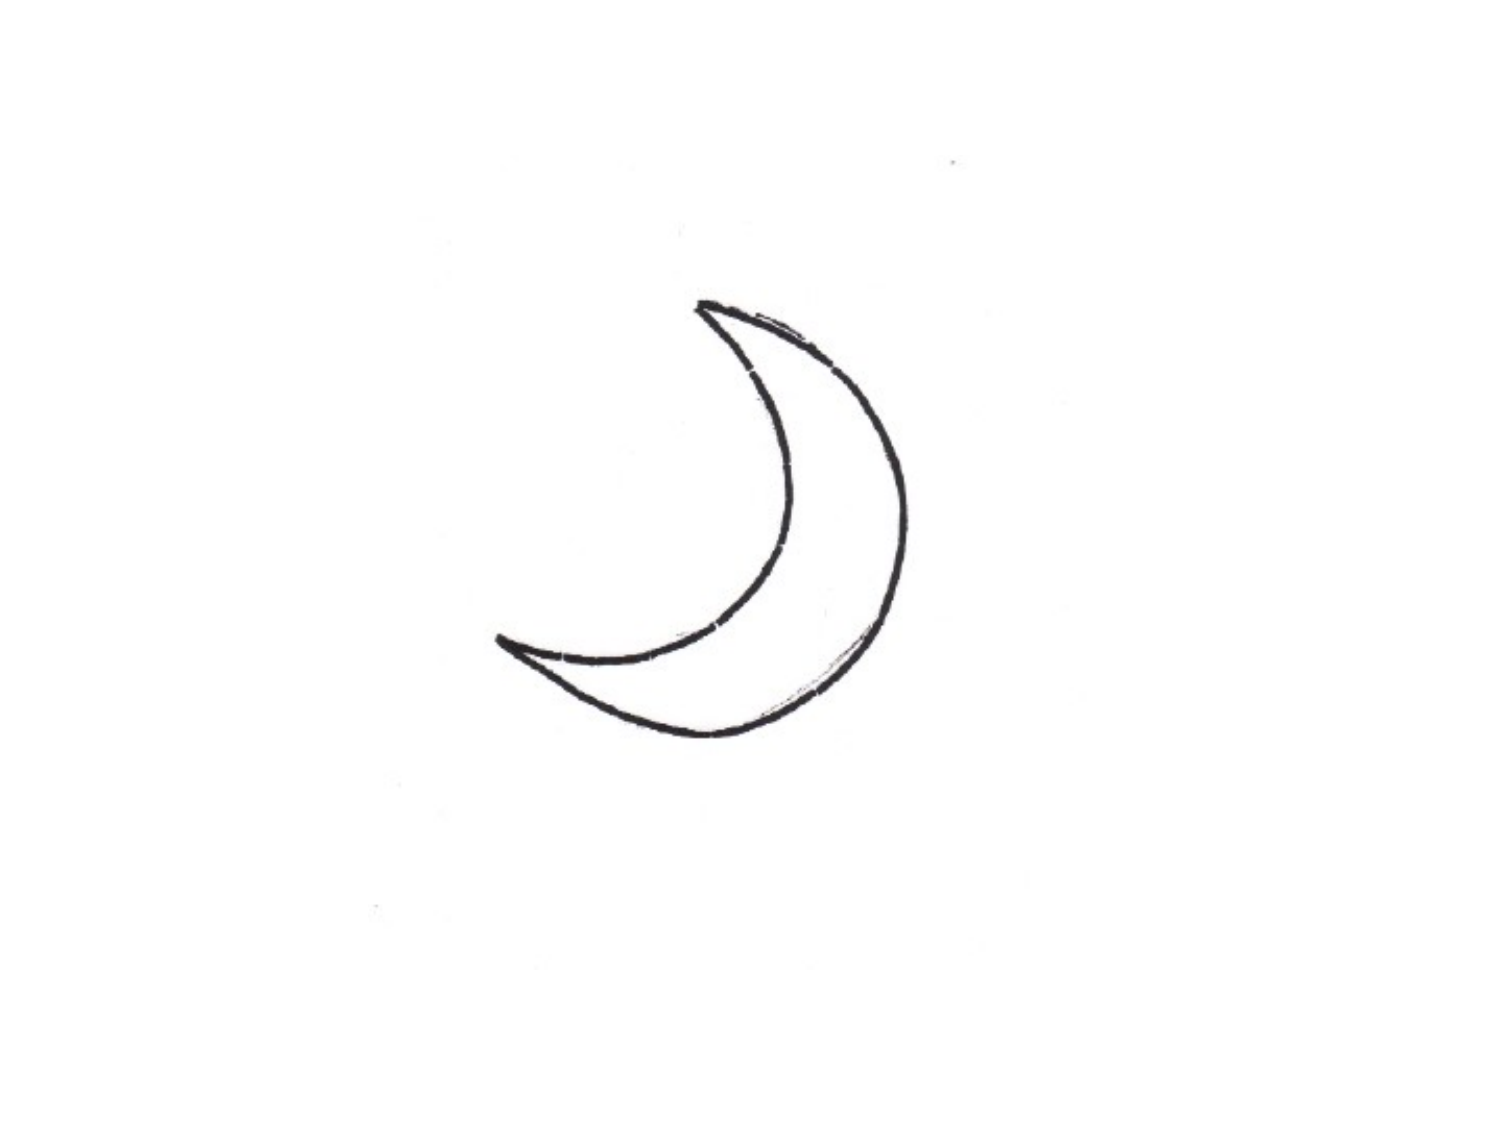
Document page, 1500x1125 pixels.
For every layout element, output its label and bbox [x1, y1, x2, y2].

picture [368, 154, 1132, 970]
